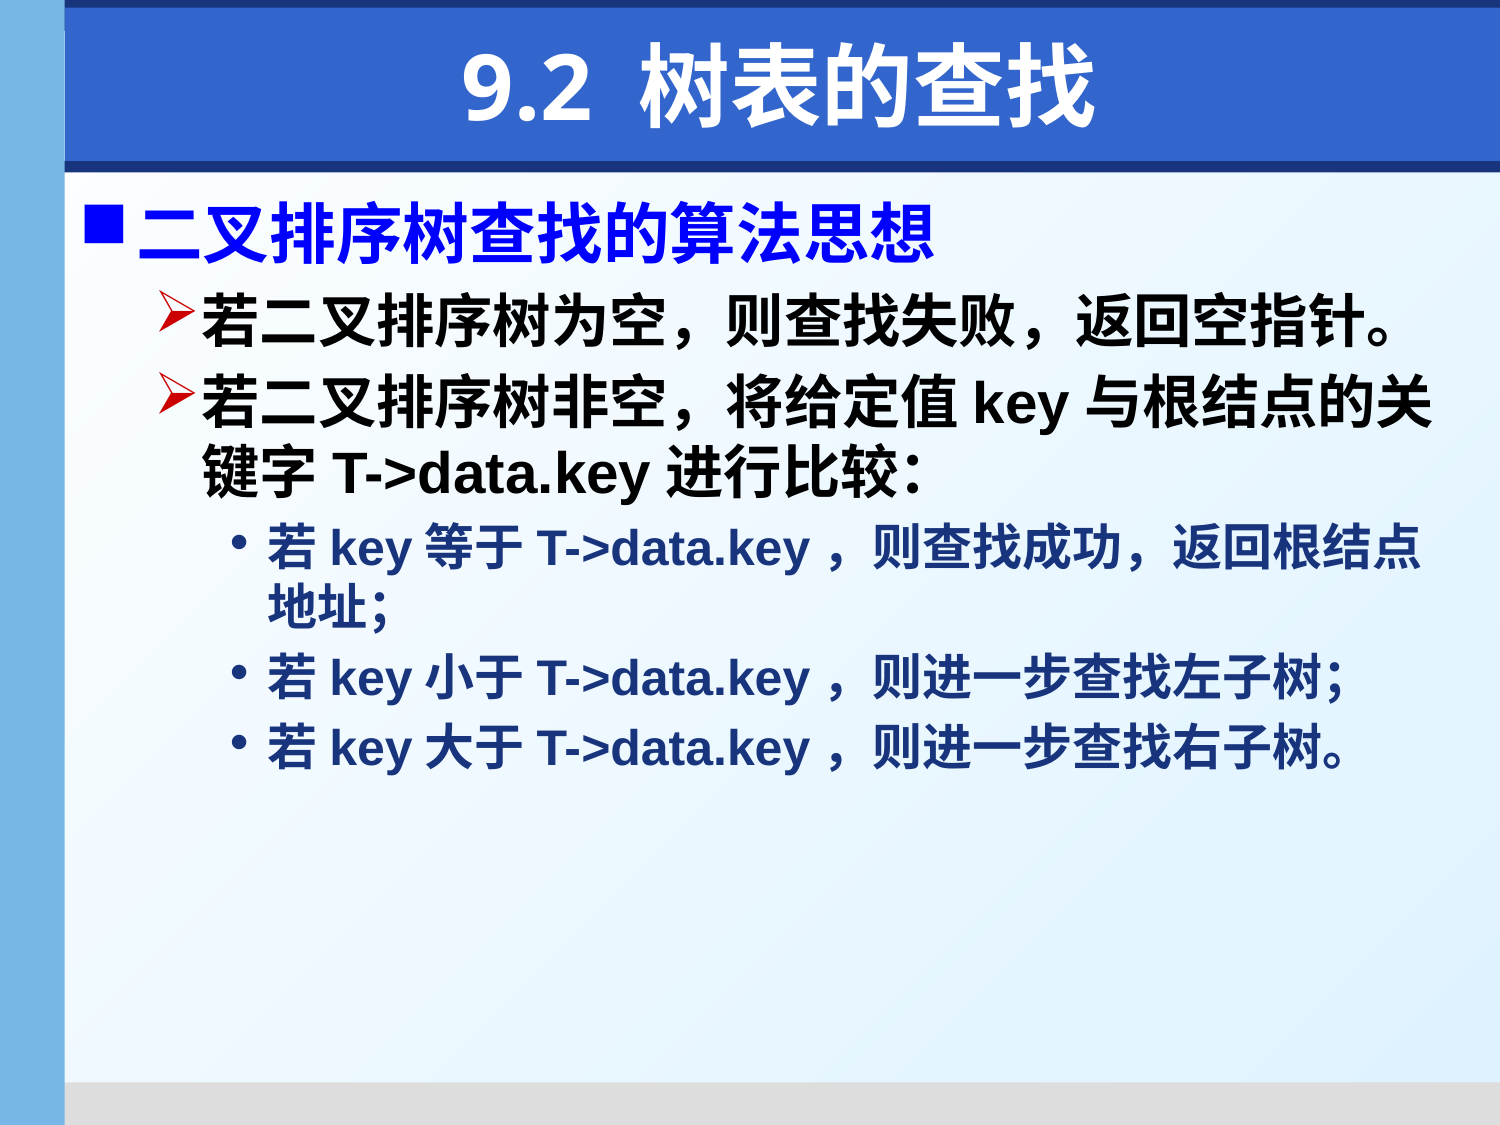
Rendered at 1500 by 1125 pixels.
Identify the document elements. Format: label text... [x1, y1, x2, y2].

title 9.2 树表的查找 [88, 19, 1471, 149]
list 二叉排序树查找的算法思想 若二叉排序树为空，则查找失败，返回空指针。 若二叉排序树非空，将给定值key与根结点的关键字T->data.key进行比较： 若key等于T->data.key，则查找成功，返回根结点地址； 若key小于T->data.key，则进一步查找左子树； 若key大于T->data.key，则进一步查找右子树。 [64, 184, 1471, 1071]
